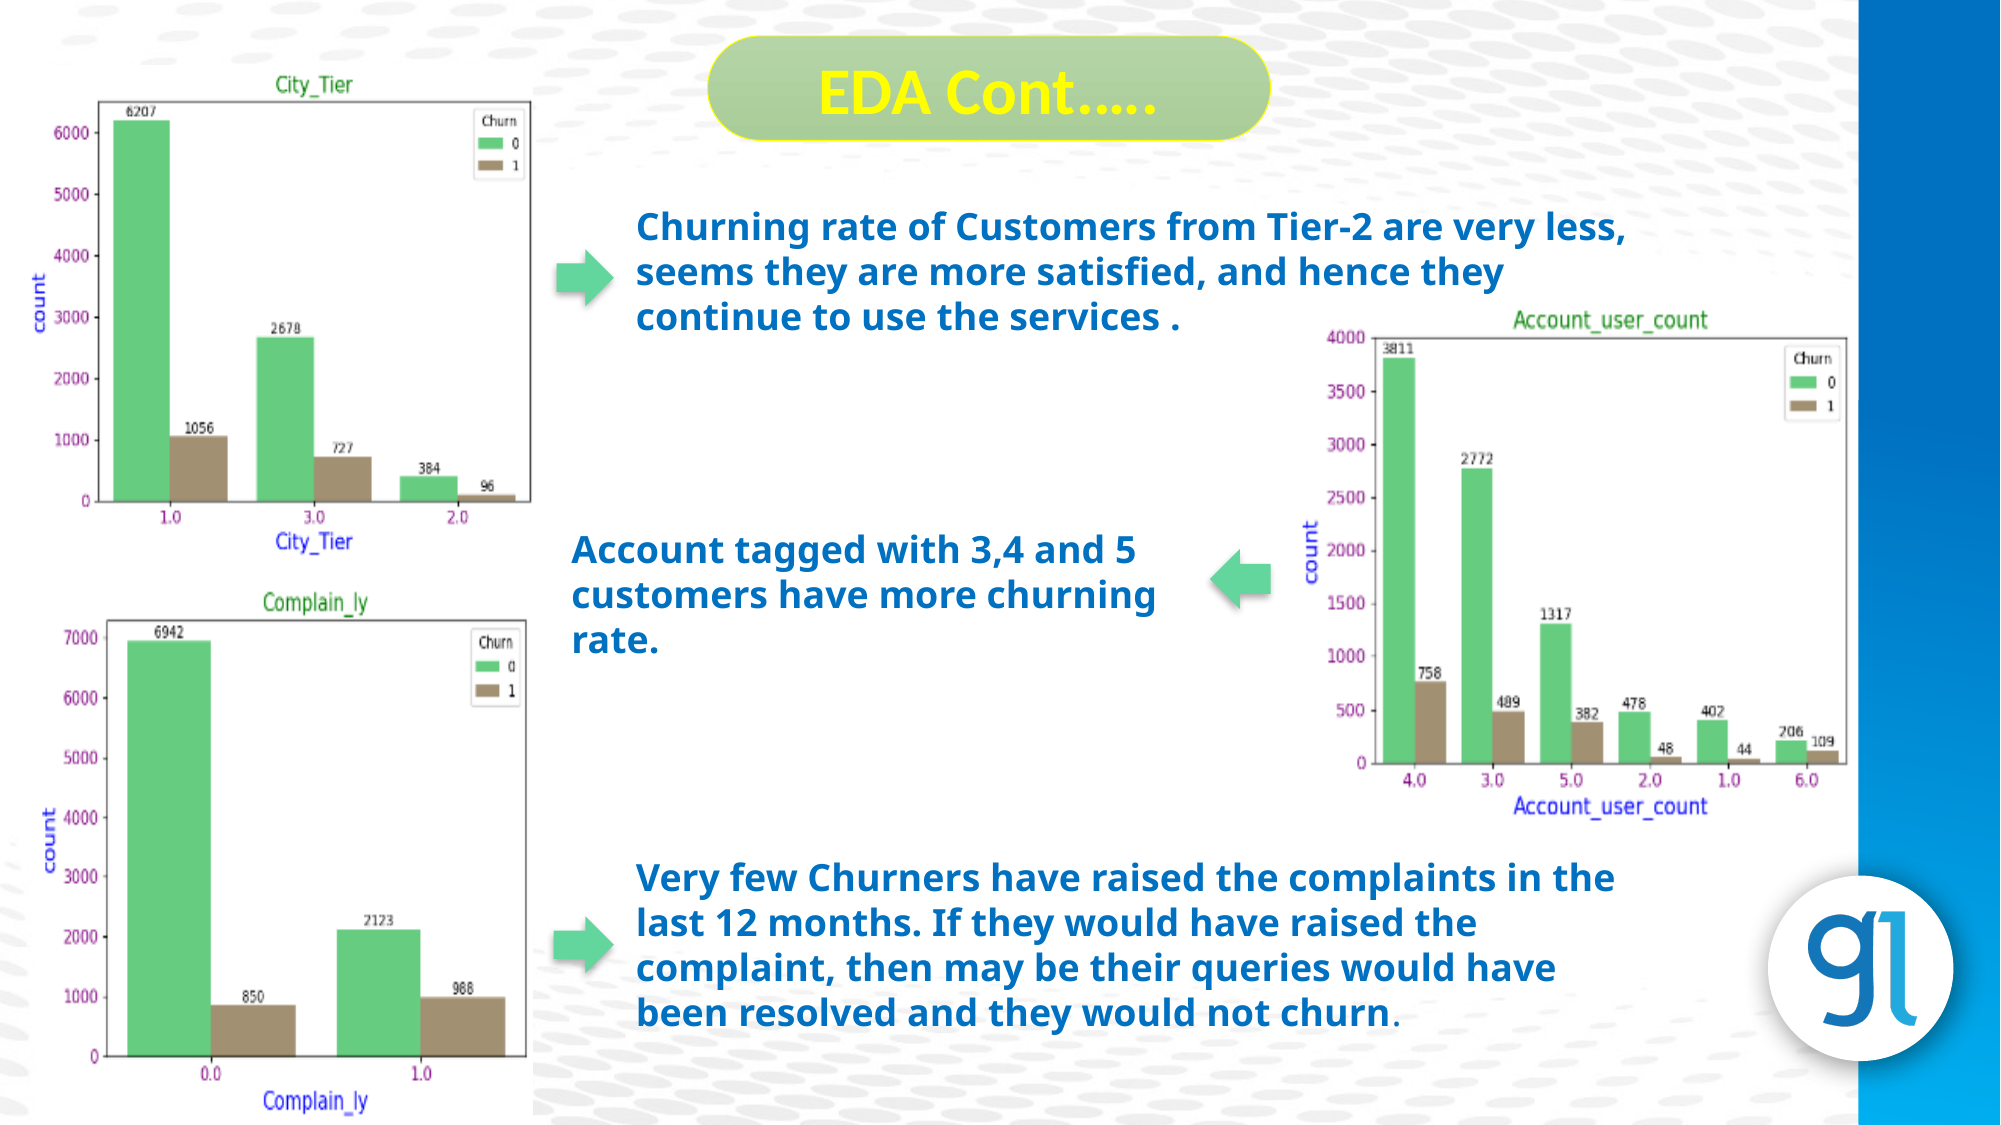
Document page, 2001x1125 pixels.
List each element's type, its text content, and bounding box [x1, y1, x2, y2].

text_box Churning rate of Customers from Tier-2 are very less, seems they are more satisfied, and hence they continue to use the services . [621, 196, 1646, 346]
text_box [555, 246, 616, 309]
text_box [552, 913, 616, 976]
text_box EDA Cont.…. [707, 35, 1272, 141]
text_box [1208, 546, 1272, 612]
picture [0, 0, 2000, 1125]
picture [1798, 905, 1924, 1031]
text_box Account tagged with 3,4 and 5 customers have more churning rate. [556, 518, 1210, 669]
text_box Very few Churners have raised the complaints in the last 12 months. If they would have raised the complaint, then may be their queries would have been resolved and they would not churn. [621, 846, 1646, 1042]
